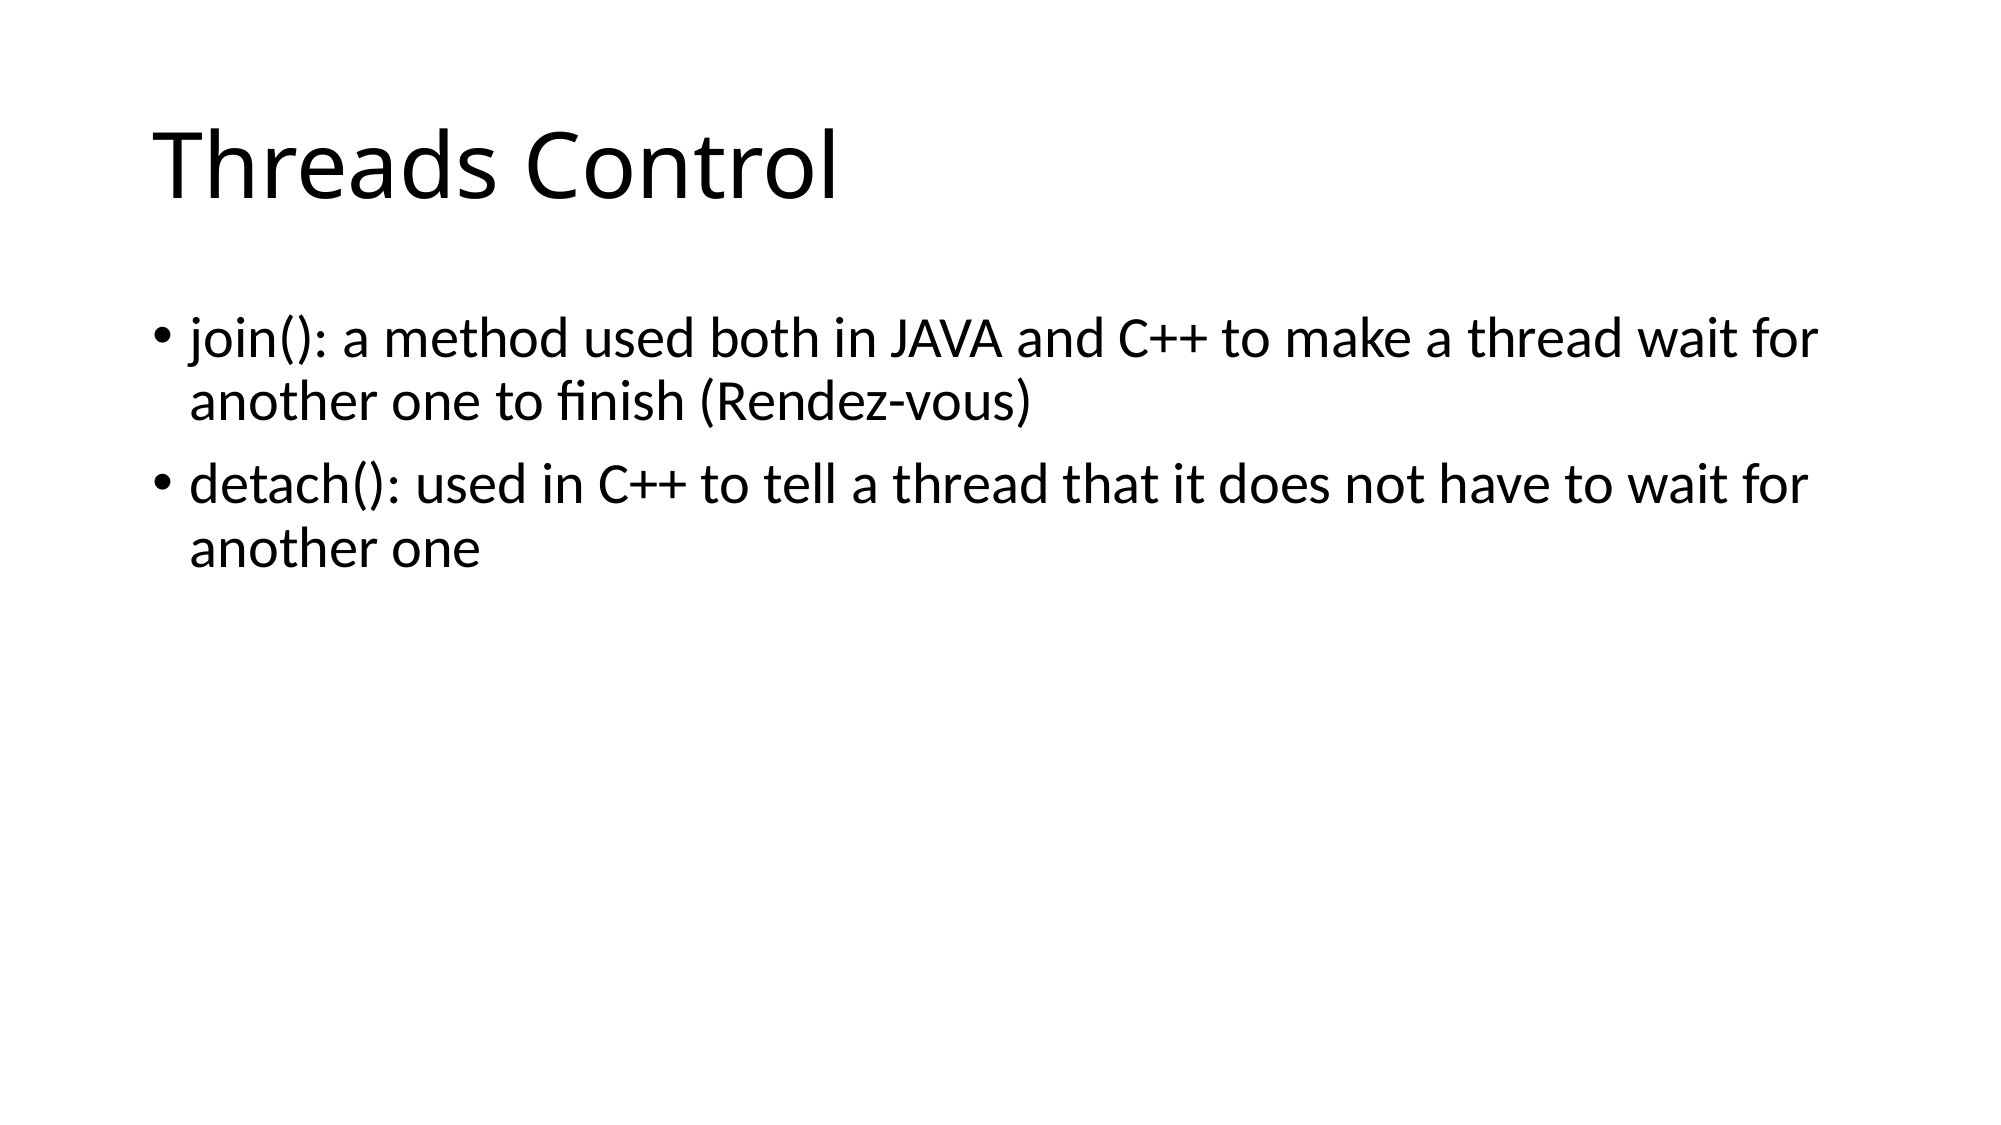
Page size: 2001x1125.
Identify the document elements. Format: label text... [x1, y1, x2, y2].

title Threads Control [137, 59, 1863, 278]
list join(): a method used both in JAVA and C++ to make a thread wait for another one to finish (Rendez-vous) detach(): used in C++ to tell a thread that it does not have to wait for another one [137, 299, 1863, 1014]
